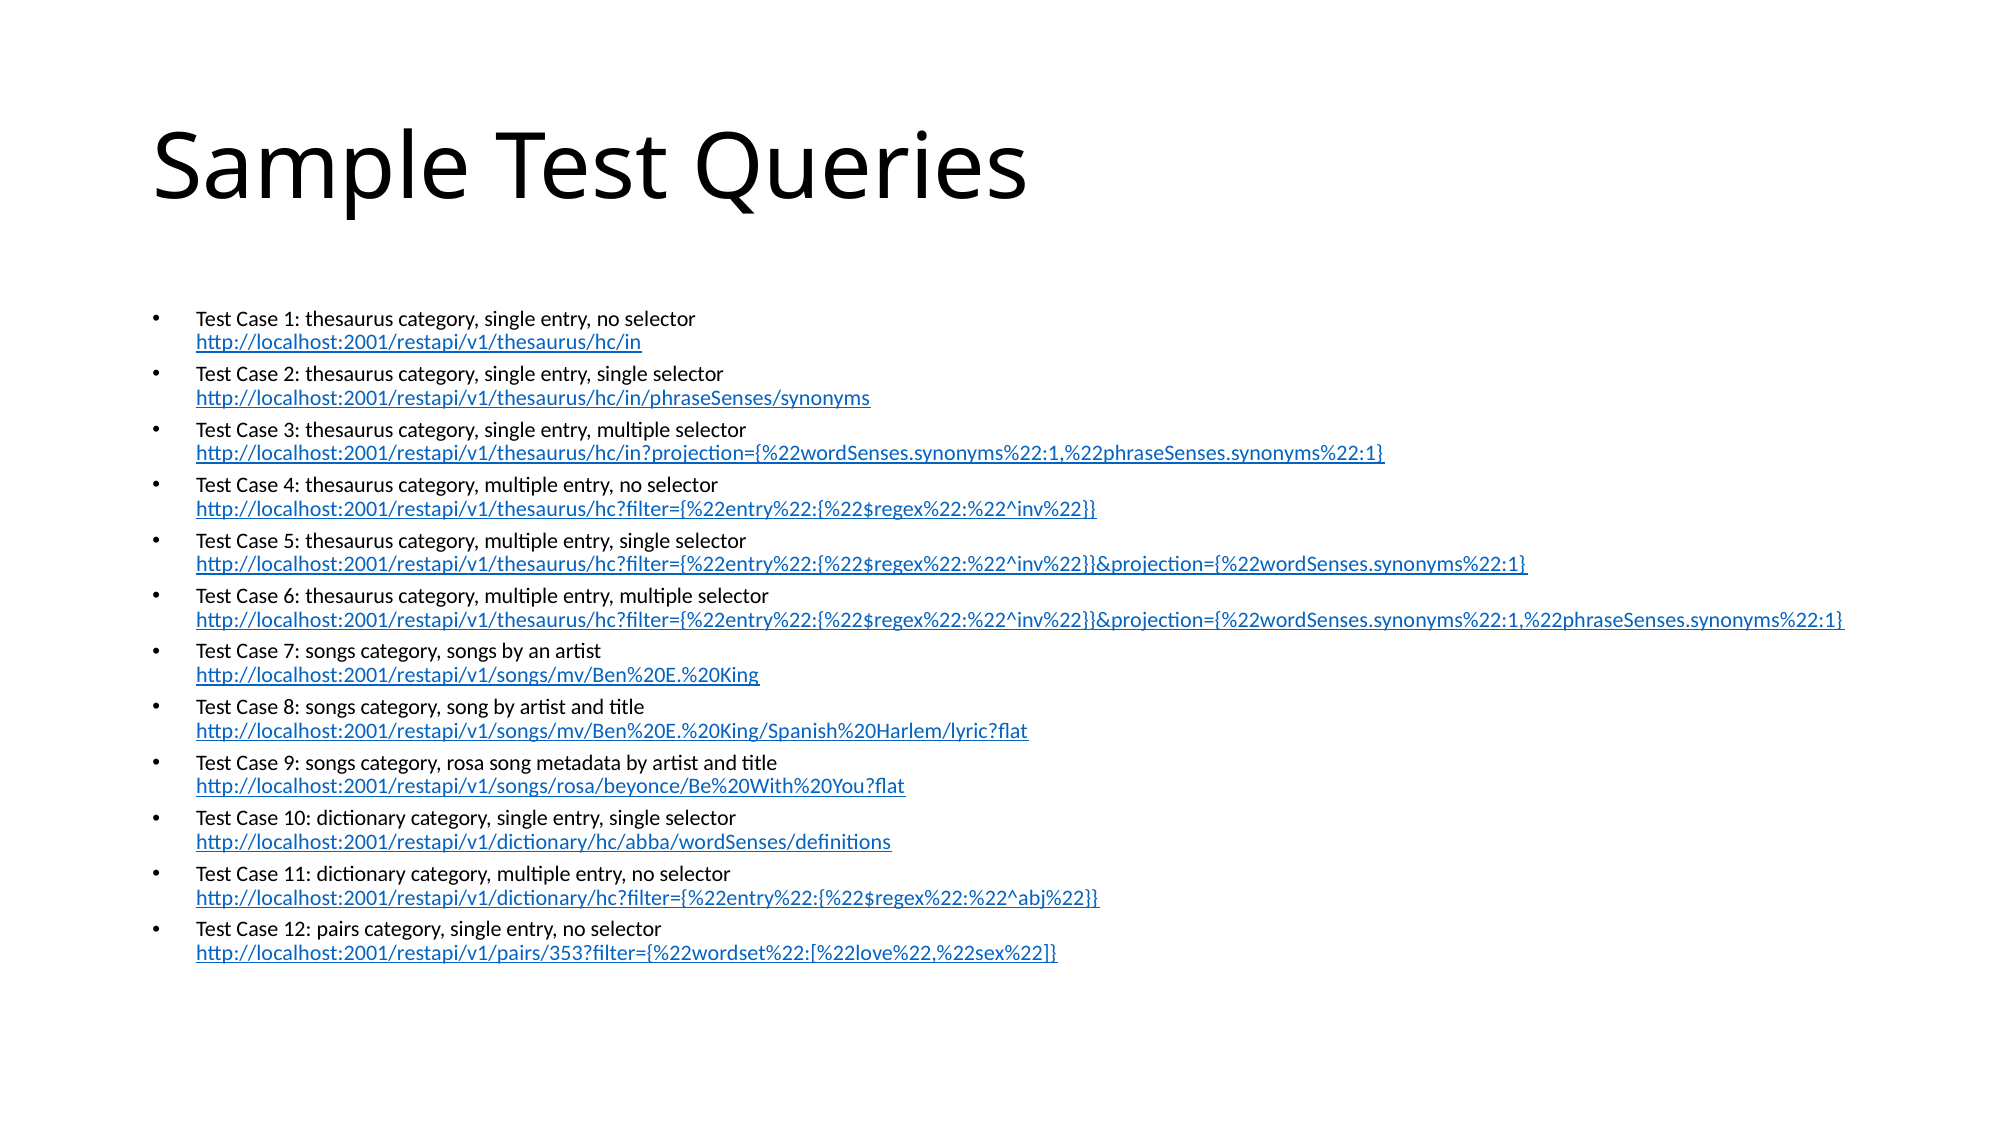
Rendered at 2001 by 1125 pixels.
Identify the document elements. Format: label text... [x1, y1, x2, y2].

title Sample Test Queries [137, 59, 1863, 278]
list Test Case 1: thesaurus category, single entry, no selector http://localhost:2001/restapi/v1/thesaurus/hc/in Test Case 2: thesaurus category, single entry, single selector http://localhost:2001/restapi/v1/thesaurus/hc/in/phraseSenses/synonyms Test Case 3: thesaurus category, single entry, multiple selector http://localhost:2001/restapi/v1/thesaurus/hc/in?projection={%22wordSenses.synonyms%22:1,%22phraseSenses.synonyms%22:1} Test Case 4: thesaurus category, multiple entry, no selector http://localhost:2001/restapi/v1/thesaurus/hc?filter={%22entry%22:{%22$regex%22:%22^inv%22}} Test Case 5: thesaurus category, multiple entry, single selector http://localhost:2001/restapi/v1/thesaurus/hc?filter={%22entry%22:{%22$regex%22:%22^inv%22}}&projection={%22wordSenses.synonyms%22:1} Test Case 6: thesaurus category, multiple entry, multiple selector http://localhost:2001/restapi/v1/thesaurus/hc?filter={%22entry%22:{%22$regex%22:%22^inv%22}}&projection={%22wordSenses.synonyms%22:1,%22phraseSenses.synonyms%22:1} Test Case 7: songs category, songs by an artist http://localhost:2001/restapi/v1/songs/mv/Ben%20E.%20King Test Case 8: songs category, song by artist and title http://localhost:2001/restapi/v1/songs/mv/Ben%20E.%20King/Spanish%20Harlem/lyric?flat Test Case 9: songs category, rosa song metadata by artist and title http://localhost:2001/restapi/v1/songs/rosa/beyonce/Be%20With%20You?flat Test Case 10: dictionary category, single entry, single selector http://localhost:2001/restapi/v1/dictionary/hc/abba/wordSenses/definitions Test Case 11: dictionary category, multiple entry, no selector http://localhost:2001/restapi/v1/dictionary/hc?filter={%22entry%22:{%22$regex%22:%22^abj%22}} Test Case 12: pairs category, single entry, no selector http://localhost:2001/restapi/v1/pairs/353?filter={%22wordset%22:[%22love%22,%22sex%22]} [137, 299, 1863, 1014]
